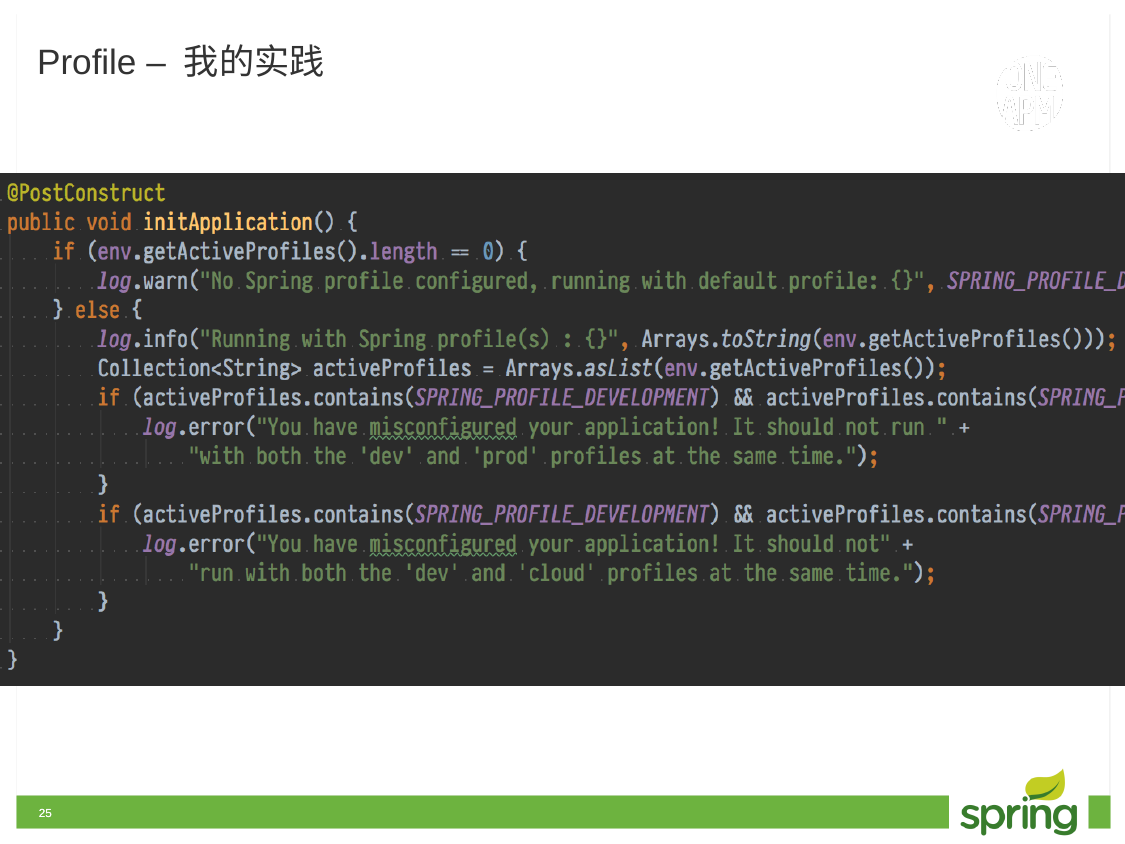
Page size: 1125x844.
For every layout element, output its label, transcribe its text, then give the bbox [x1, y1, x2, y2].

picture [0, 0, 1125, 844]
title Profile – 我的实践 [36, 39, 1088, 109]
